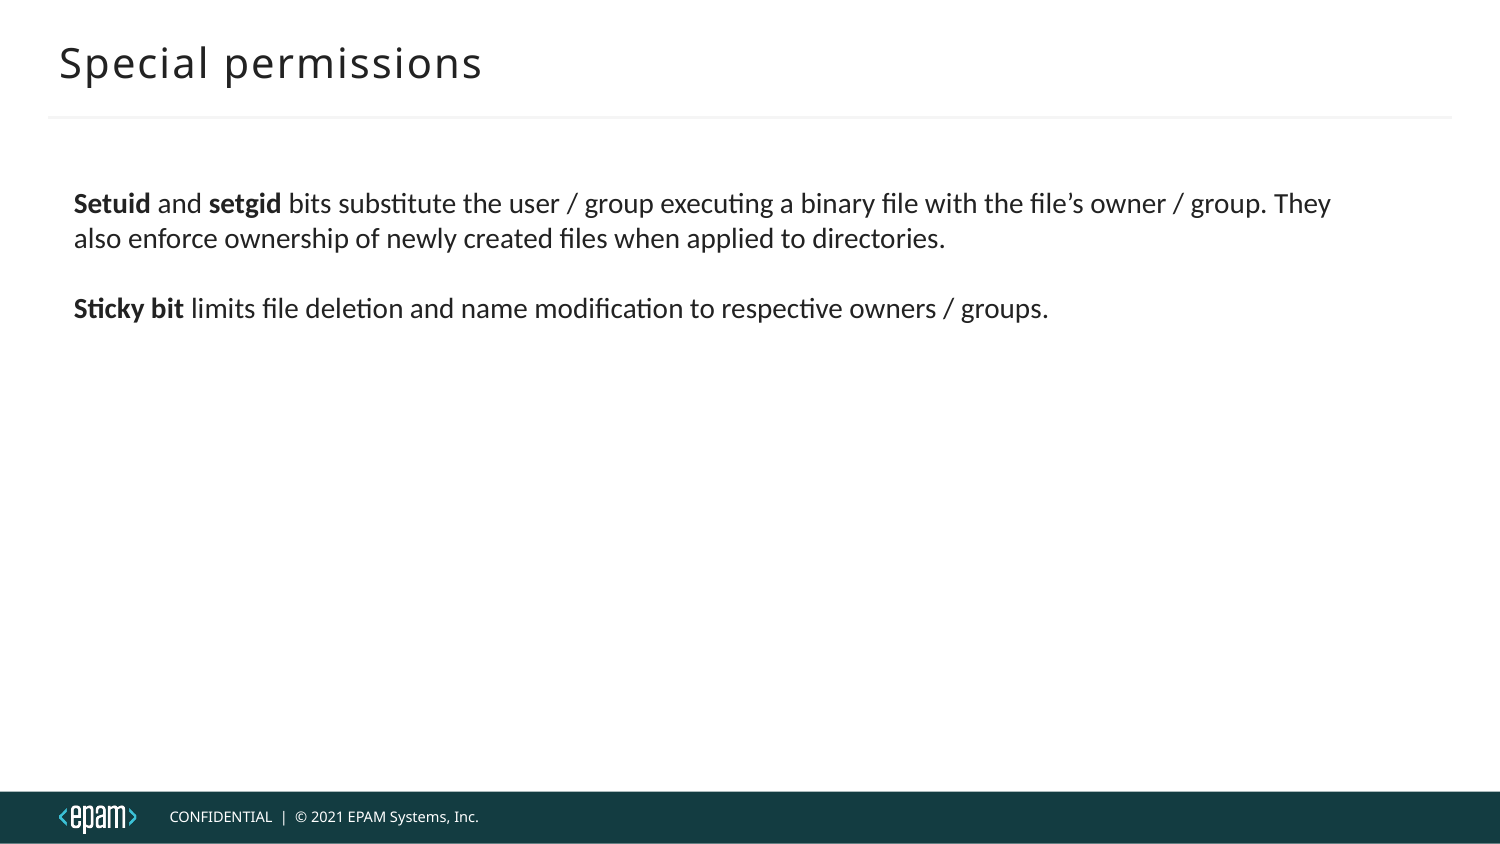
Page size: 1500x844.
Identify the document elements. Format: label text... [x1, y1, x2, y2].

text_box Setuid and setgid bits substitute the user / group executing a binary file with the file’s owner / group. They also enforce ownership of newly created files when applied to directories. Sticky bit limits file deletion and name modification to respective owners / groups. [59, 177, 1359, 332]
title Special permissions [59, 37, 1442, 87]
